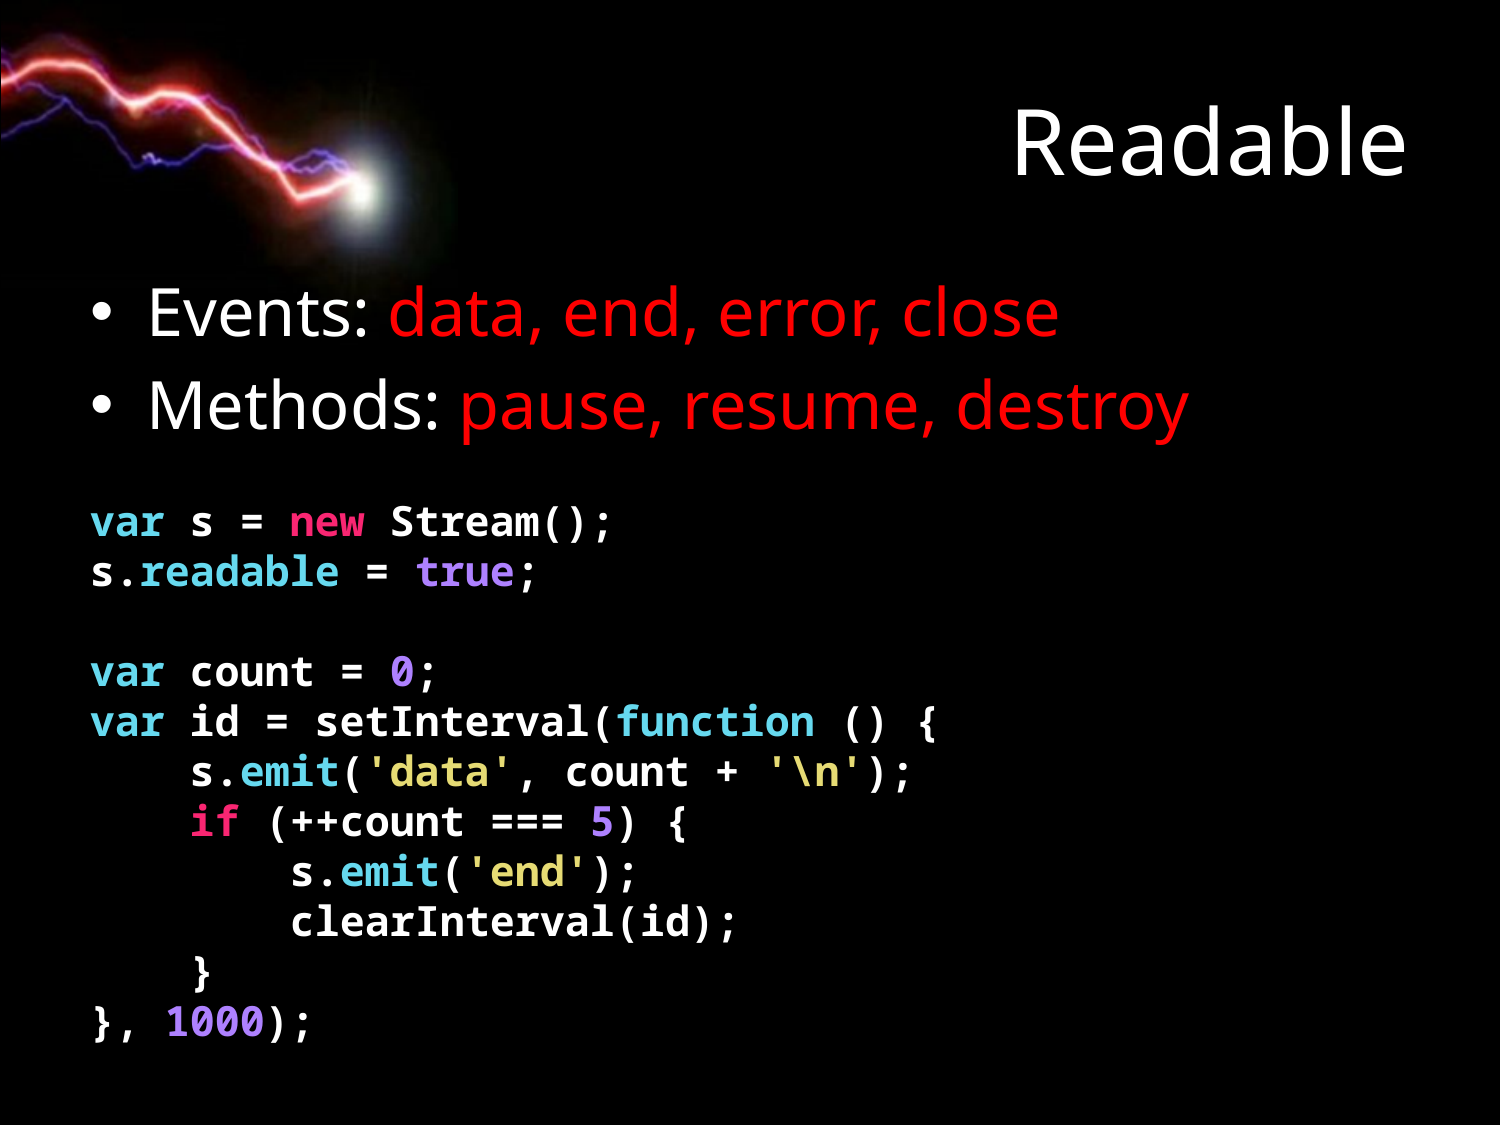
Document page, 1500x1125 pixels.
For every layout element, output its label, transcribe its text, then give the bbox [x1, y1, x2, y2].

list Events: data, end, error, close Methods: pause, resume, destroy [75, 262, 1425, 487]
text_box var s = new Stream(); s.readable = true; var count = 0; var id = setInterval(function () { s.emit('data', count + '\n'); if (++count === 5) { s.emit('end'); clearInterval(id); } }, 1000); [74, 487, 1425, 1053]
picture [1, 0, 459, 371]
title Readable [462, 45, 1425, 233]
